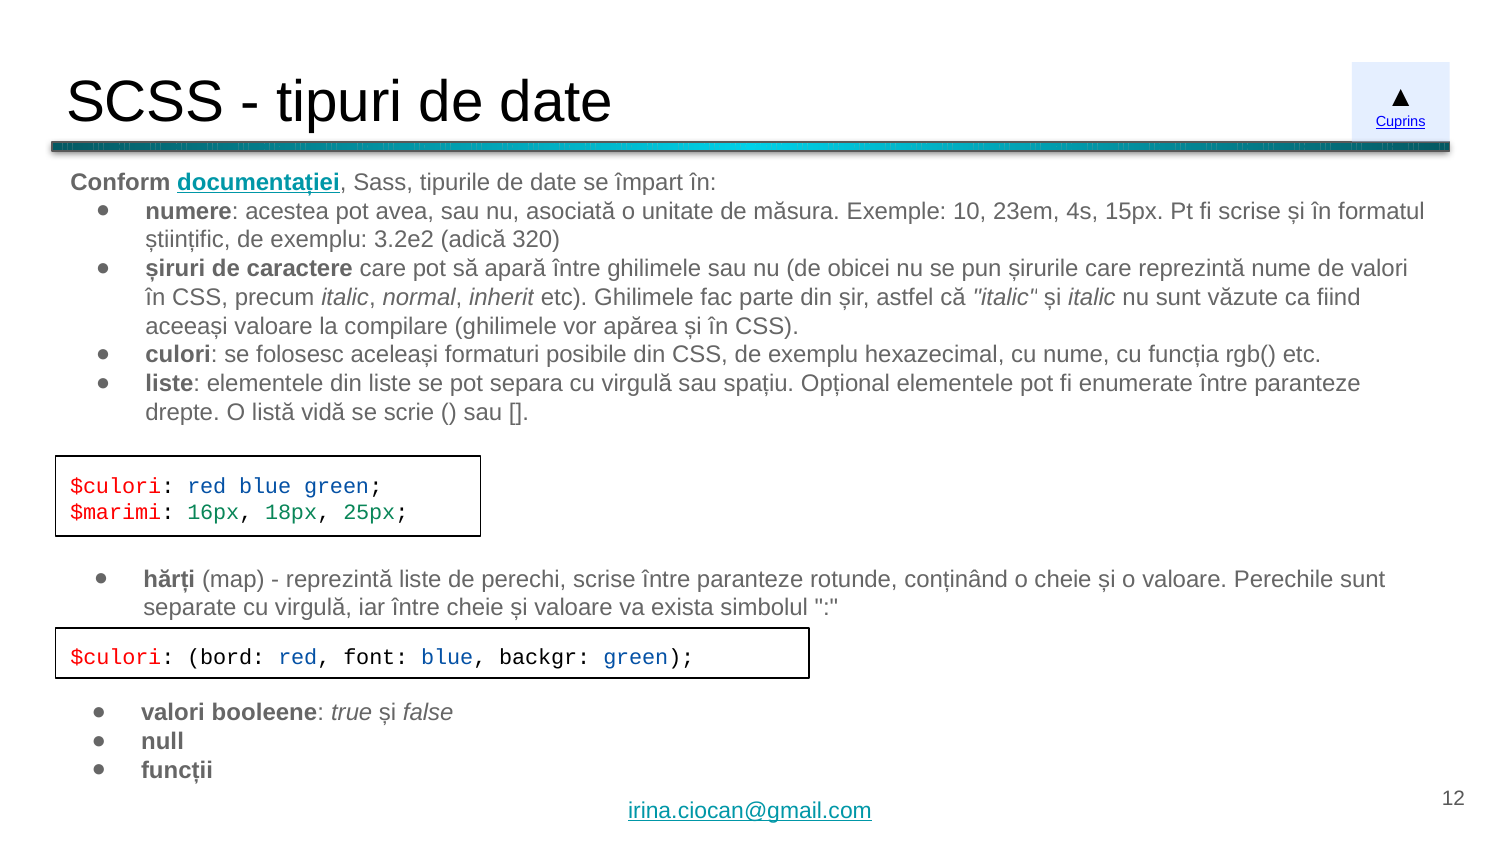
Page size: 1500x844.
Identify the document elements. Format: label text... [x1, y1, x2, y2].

text_box irina.ciocan@gmail.com [613, 795, 889, 837]
text_box $culori: red blue green; $marimi: 16px, 18px, 25px; [55, 456, 481, 536]
text_box $culori: (bord: red, font: blue, backgr: green); [55, 627, 809, 678]
text_box valori booleene: true și false null funcții [51, 681, 1445, 789]
text_box [51, 141, 1450, 151]
slide_number ‹#› [1389, 764, 1480, 830]
text_box Conform documentației, Sass, tipurile de date se împart în: numere: acestea pot avea, sau nu, asociată o unitate de măsura. Exemple: 10, 23em, 4s, 15px. Pt fi scrise și în formatul științific, de exemplu: 3.2e2 (adică 320) șiruri de caractere care pot să apară între ghilimele sau nu (de obicei nu se pun șirurile care reprezintă nume de valori în CSS, precum italic, normal, inherit etc). Ghilimele fac parte din șir, astfel că "italic" și italic nu sunt văzute ca fiind aceeași valoare la compilare (ghilimele vor apărea și în CSS). culori: se folosesc aceleași formaturi posibile din CSS, de exemplu hexazecimal, cu nume, cu funcția rgb() etc. liste: elementele din liste se pot separa cu virgulă sau spațiu. Opțional elementele pot fi enumerate între paranteze drepte. O listă vidă se scrie () sau []. [55, 151, 1449, 441]
title SCSS - tipuri de date [51, 48, 1449, 139]
text_box hărți (map) - reprezintă liste de perechi, scrise între paranteze rotunde, conținând o cheie și o valoare. Perechile sunt separate cu virgulă, iar între cheie și valoare va exista simbolul ":" [53, 548, 1447, 628]
text_box ▲ Cuprins [1351, 62, 1450, 142]
